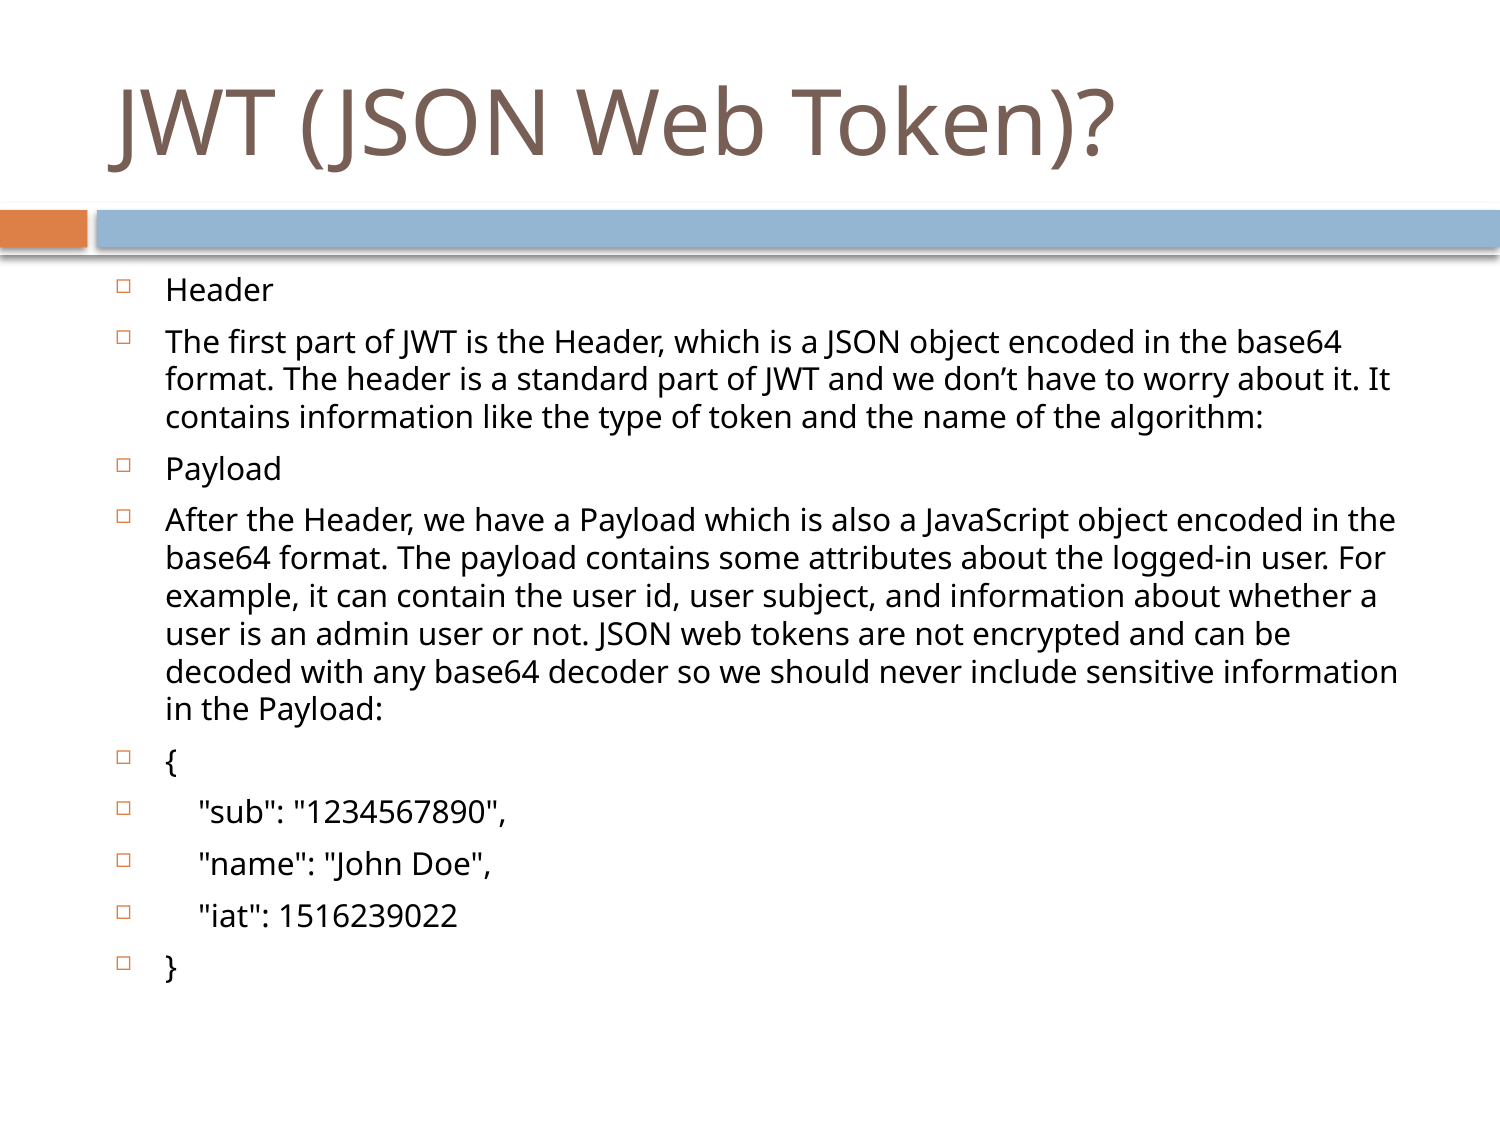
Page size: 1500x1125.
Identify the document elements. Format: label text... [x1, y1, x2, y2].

title JWT (JSON Web Token)? [100, 37, 1438, 200]
list Header The first part of JWT is the Header, which is a JSON object encoded in the base64 format. The header is a standard part of JWT and we don’t have to worry about it. It contains information like the type of token and the name of the algorithm: Payload After the Header, we have a Payload which is also a JavaScript object encoded in the base64 format. The payload contains some attributes about the logged-in user. For example, it can contain the user id, user subject, and information about whether a user is an admin user or not. JSON web tokens are not encrypted and can be decoded with any base64 decoder so we should never include sensitive information in the Payload: { "sub": "1234567890", "name": "John Doe", "iat": 1516239022 } [100, 262, 1438, 1000]
